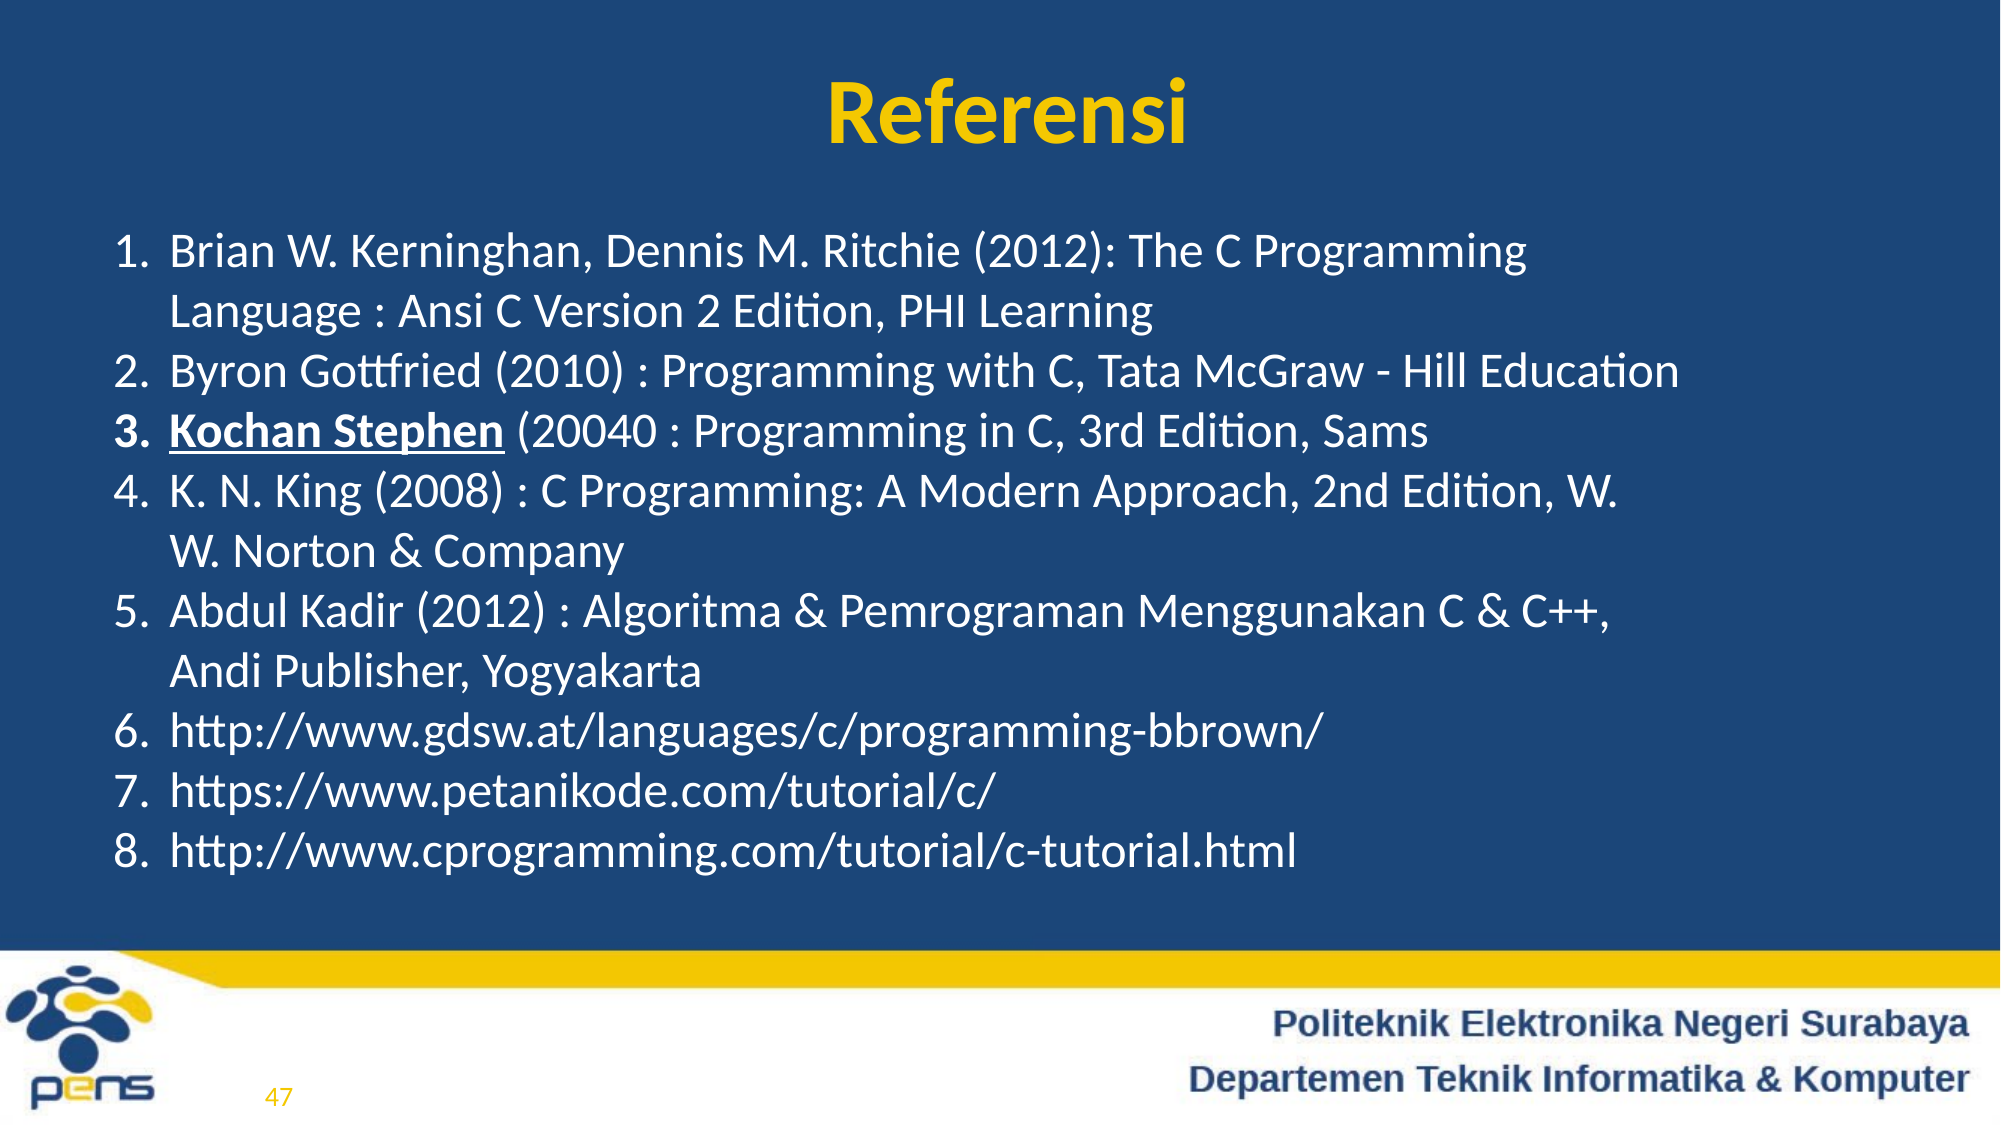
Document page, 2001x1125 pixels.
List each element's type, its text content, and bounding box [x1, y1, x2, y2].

text_box Brian W. Kerninghan, Dennis M. Ritchie (2012): The C Programming Language : Ansi C Version 2 Edition, PHI Learning Byron Gottfried (2010) : Programming with C, Tata McGraw - Hill Education Kochan Stephen (20040 : Programming in C, 3rd Edition, Sams K. N. King (2008) : C Programming: A Modern Approach, 2nd Edition, W. W. Norton & Company Abdul Kadir (2012) : Algoritma & Pemrograman Menggunakan C & C++, Andi Publisher, Yogyakarta http://www.gdsw.at/languages/c/programming-bbrown/ https://www.petanikode.com/tutorial/c/ http://www.cprogramming.com/tutorial/c-tutorial.html [98, 209, 1696, 945]
picture [0, 0, 2001, 1125]
title Referensi [145, 15, 1871, 210]
slide_number 47 [249, 1065, 588, 1125]
